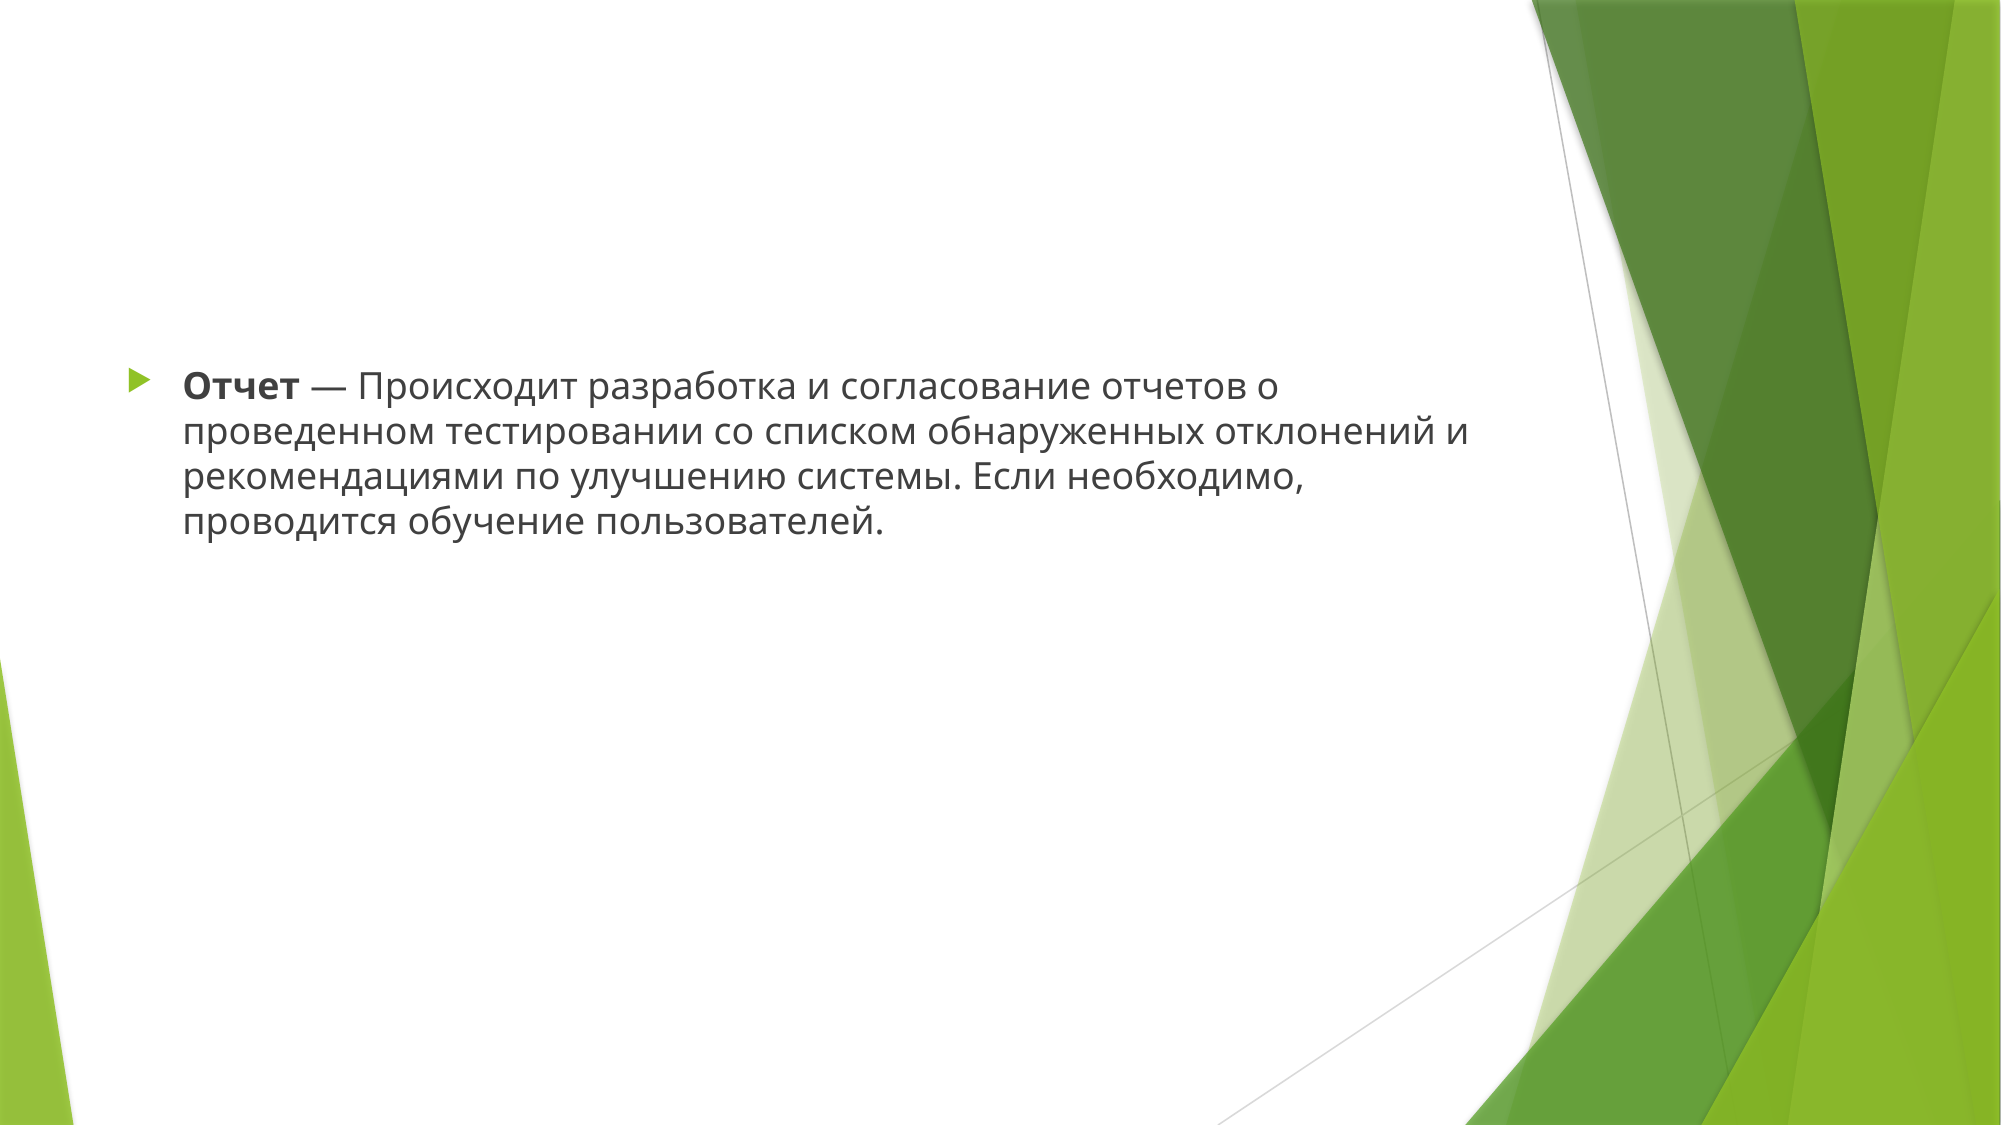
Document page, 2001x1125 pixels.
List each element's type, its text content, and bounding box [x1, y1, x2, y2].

list Отчет — Происходит разработка и согласование отчетов о проведенном тестировании со списком обнаруженных отклонений и рекомендациями по улучшению системы. Если необходимо, проводится обучение пользователей. [111, 354, 1522, 992]
